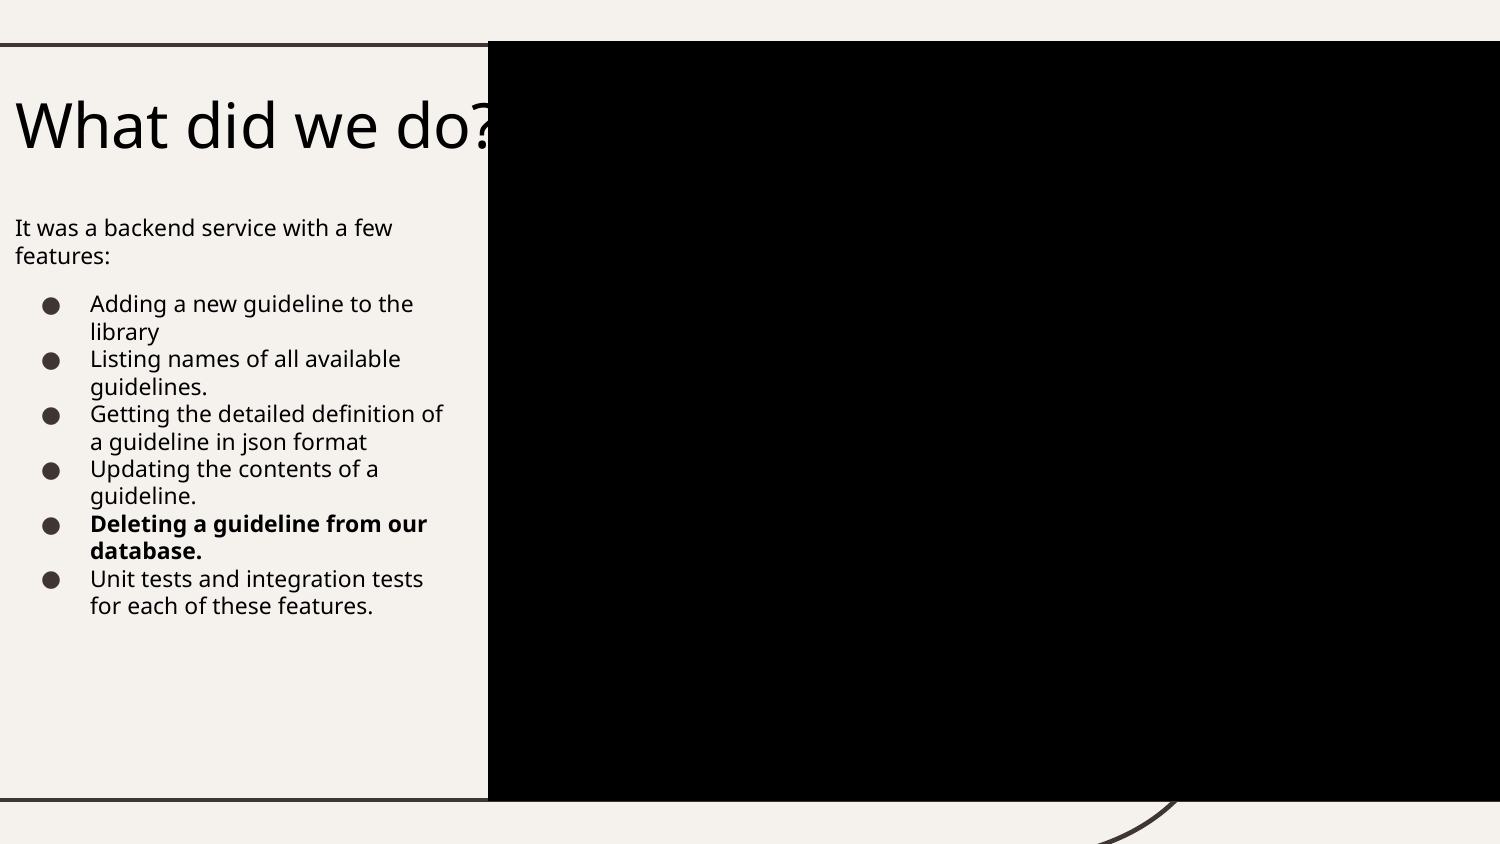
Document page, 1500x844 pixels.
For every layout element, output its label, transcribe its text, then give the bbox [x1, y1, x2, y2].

subtitle It was a backend service with a few features: Adding a new guideline to the library Listing names of all available guidelines. Getting the detailed definition of a guideline in json format Updating the contents of a guideline. Deleting a guideline from our database. Unit tests and integration tests for each of these features. [0, 199, 474, 801]
title What did we do? [0, 70, 483, 165]
picture [488, 41, 1500, 801]
